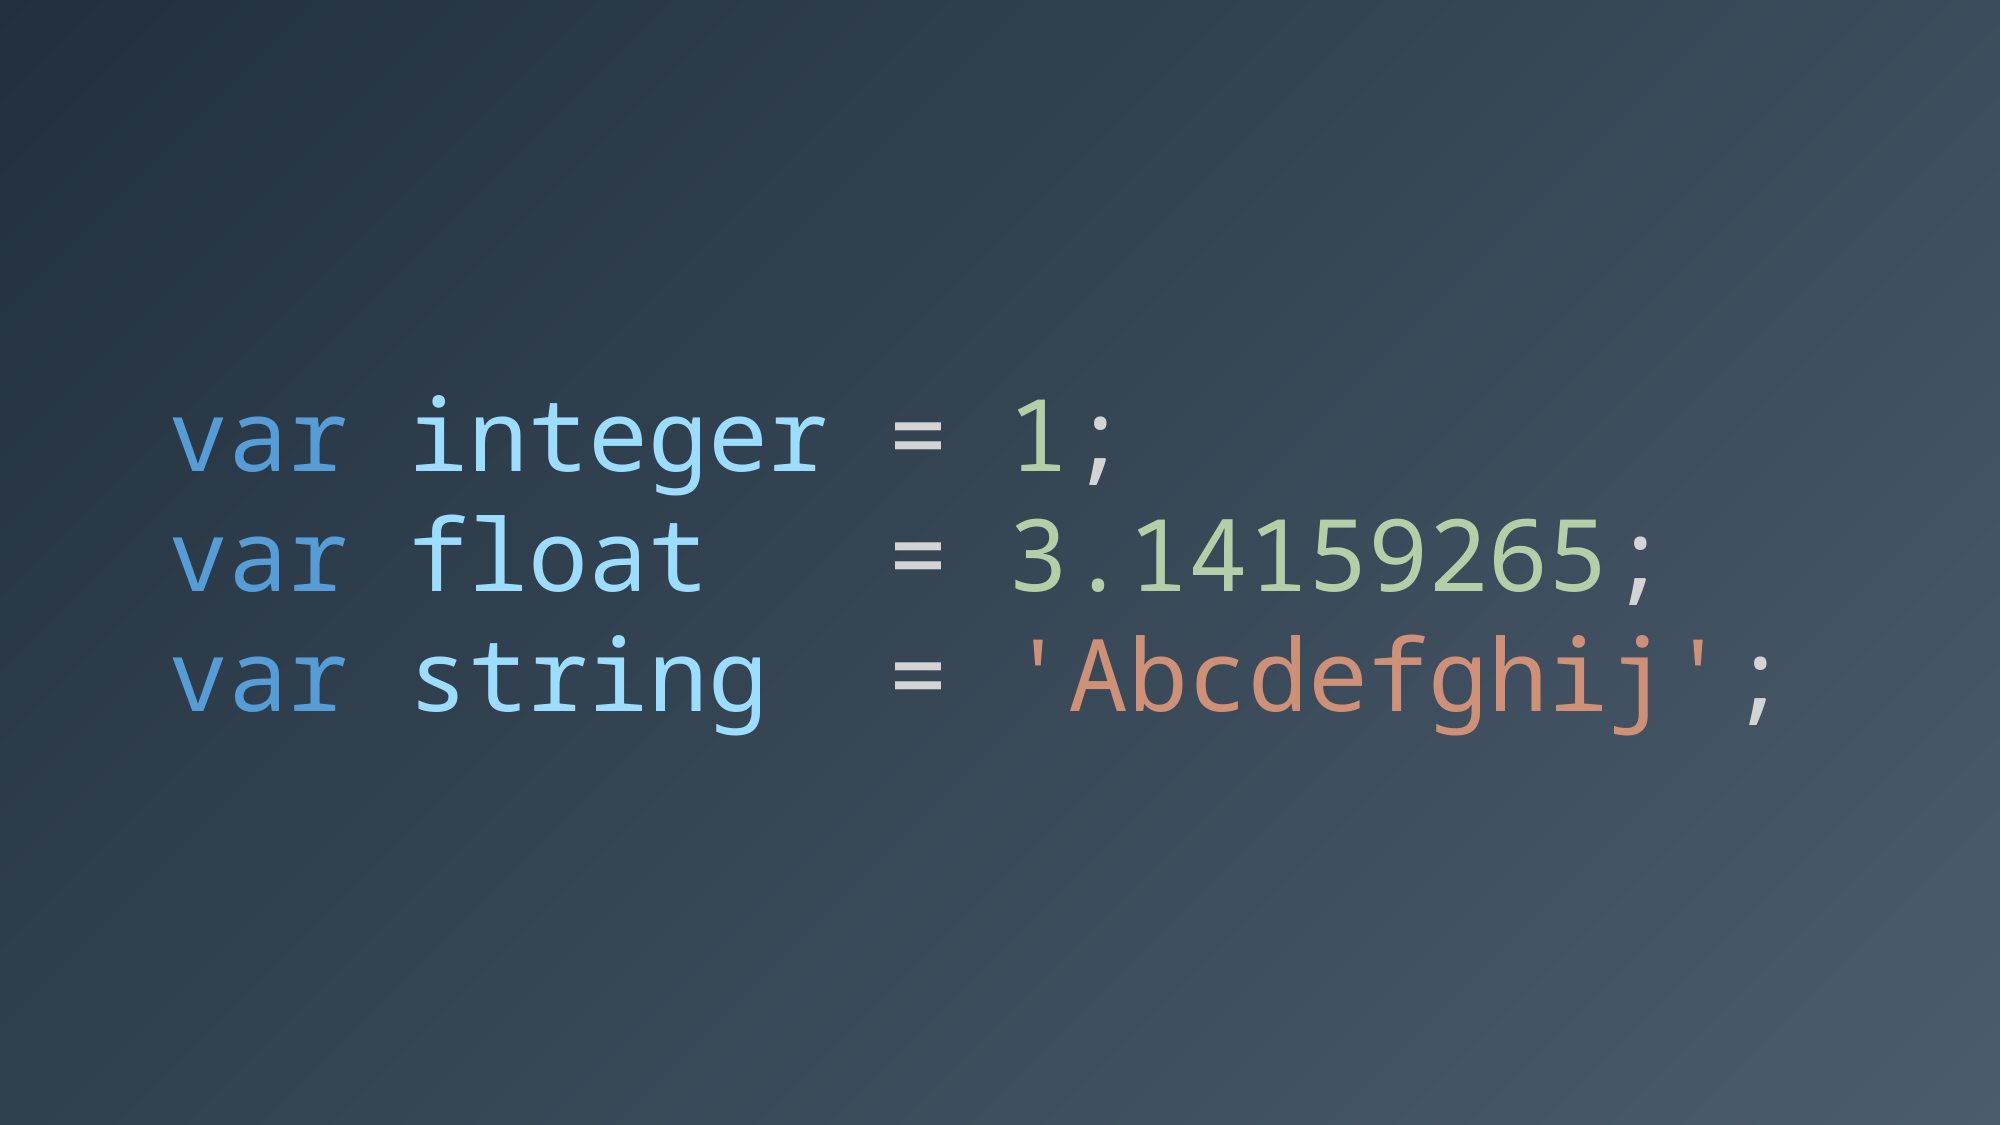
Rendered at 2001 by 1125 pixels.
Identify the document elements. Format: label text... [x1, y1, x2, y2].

text_box var integer = 1; var float = 3.14159265; var string = 'Abcdefghij'; [153, 364, 1926, 739]
